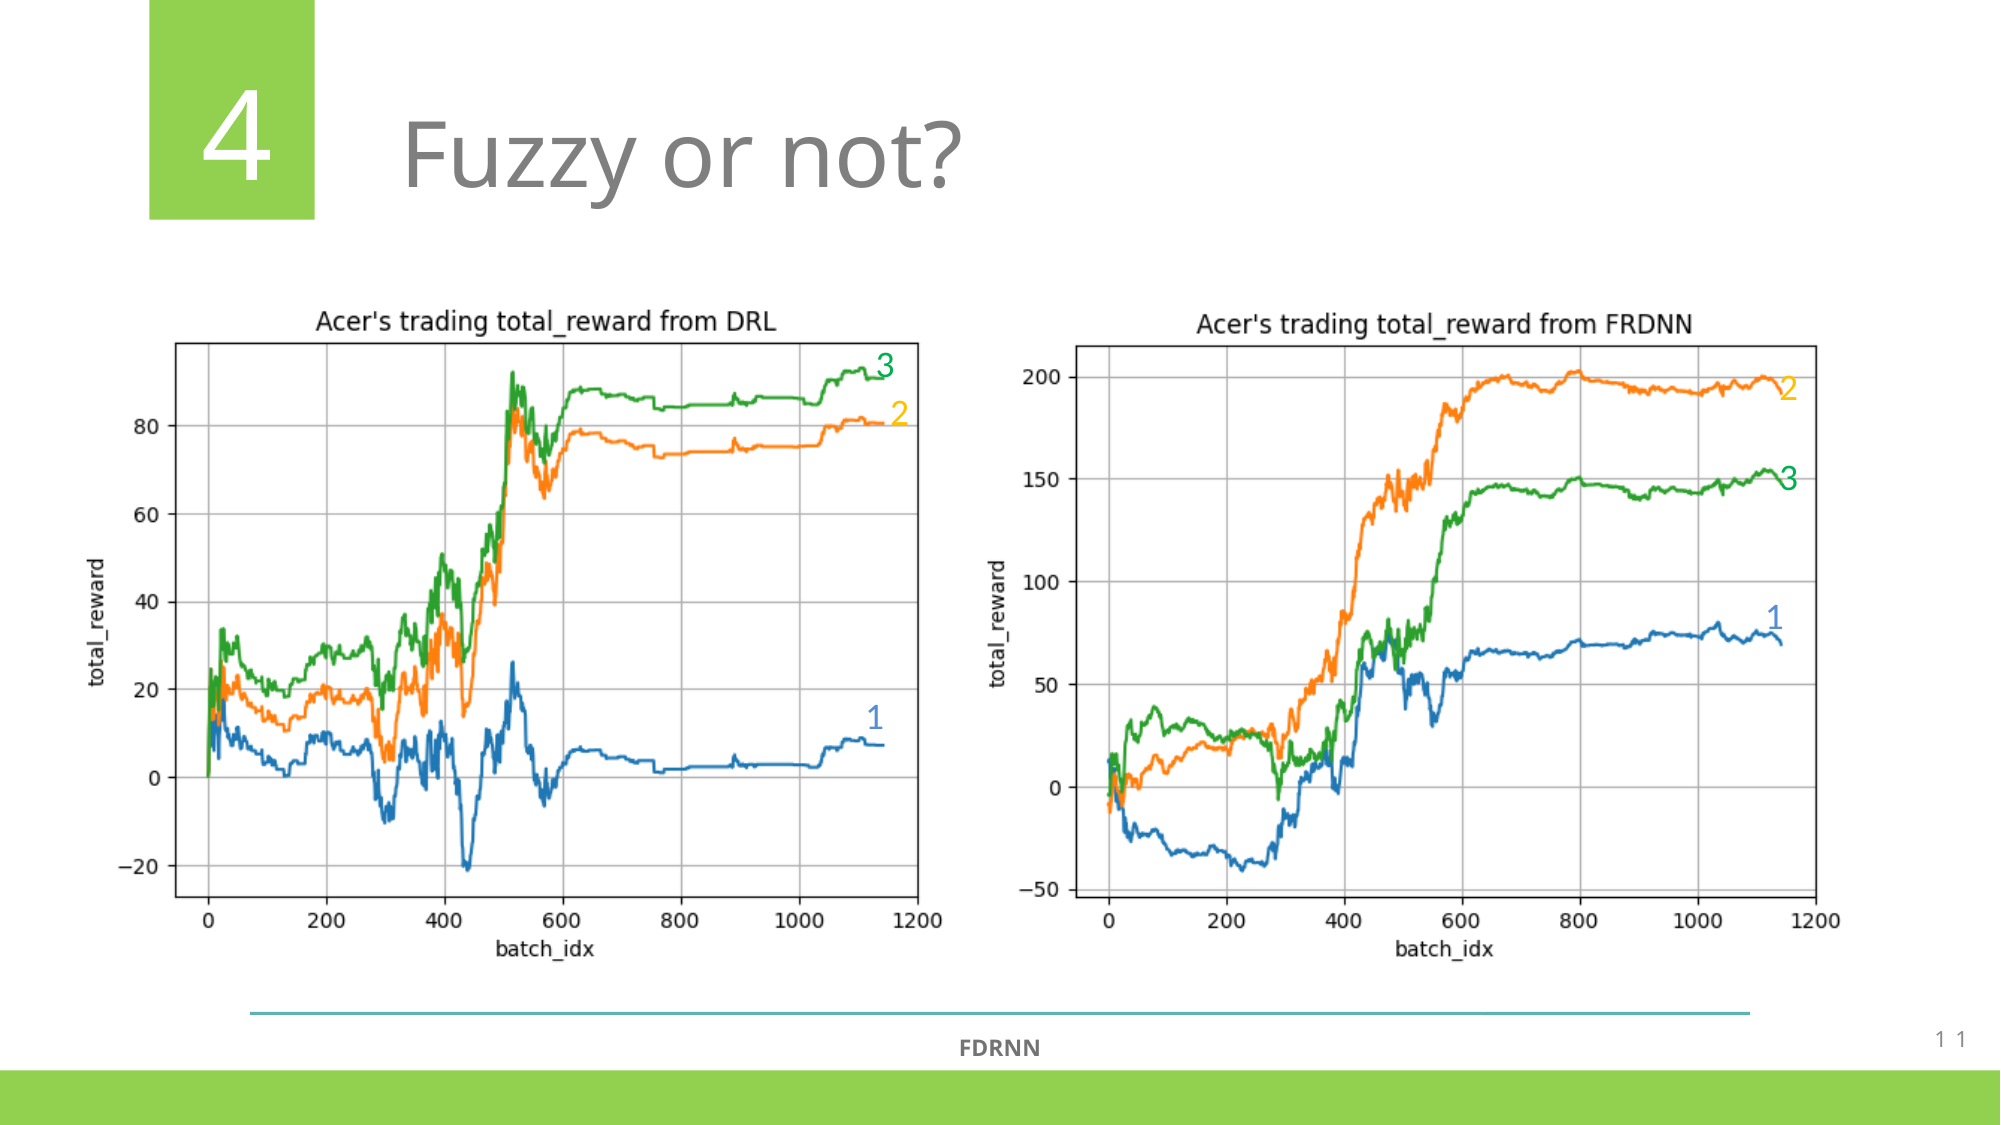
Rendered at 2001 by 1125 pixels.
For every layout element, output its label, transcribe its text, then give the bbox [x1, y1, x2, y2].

picture [973, 298, 1856, 976]
text_box [0, 1070, 2000, 1125]
text_box [149, 0, 315, 220]
slide_number 11 [1516, 1010, 1984, 1071]
footer FDRNN [683, 1016, 1317, 1077]
picture [72, 295, 958, 976]
text_box Fuzzy or not? [385, 88, 1426, 214]
text_box 4 [154, 48, 320, 213]
